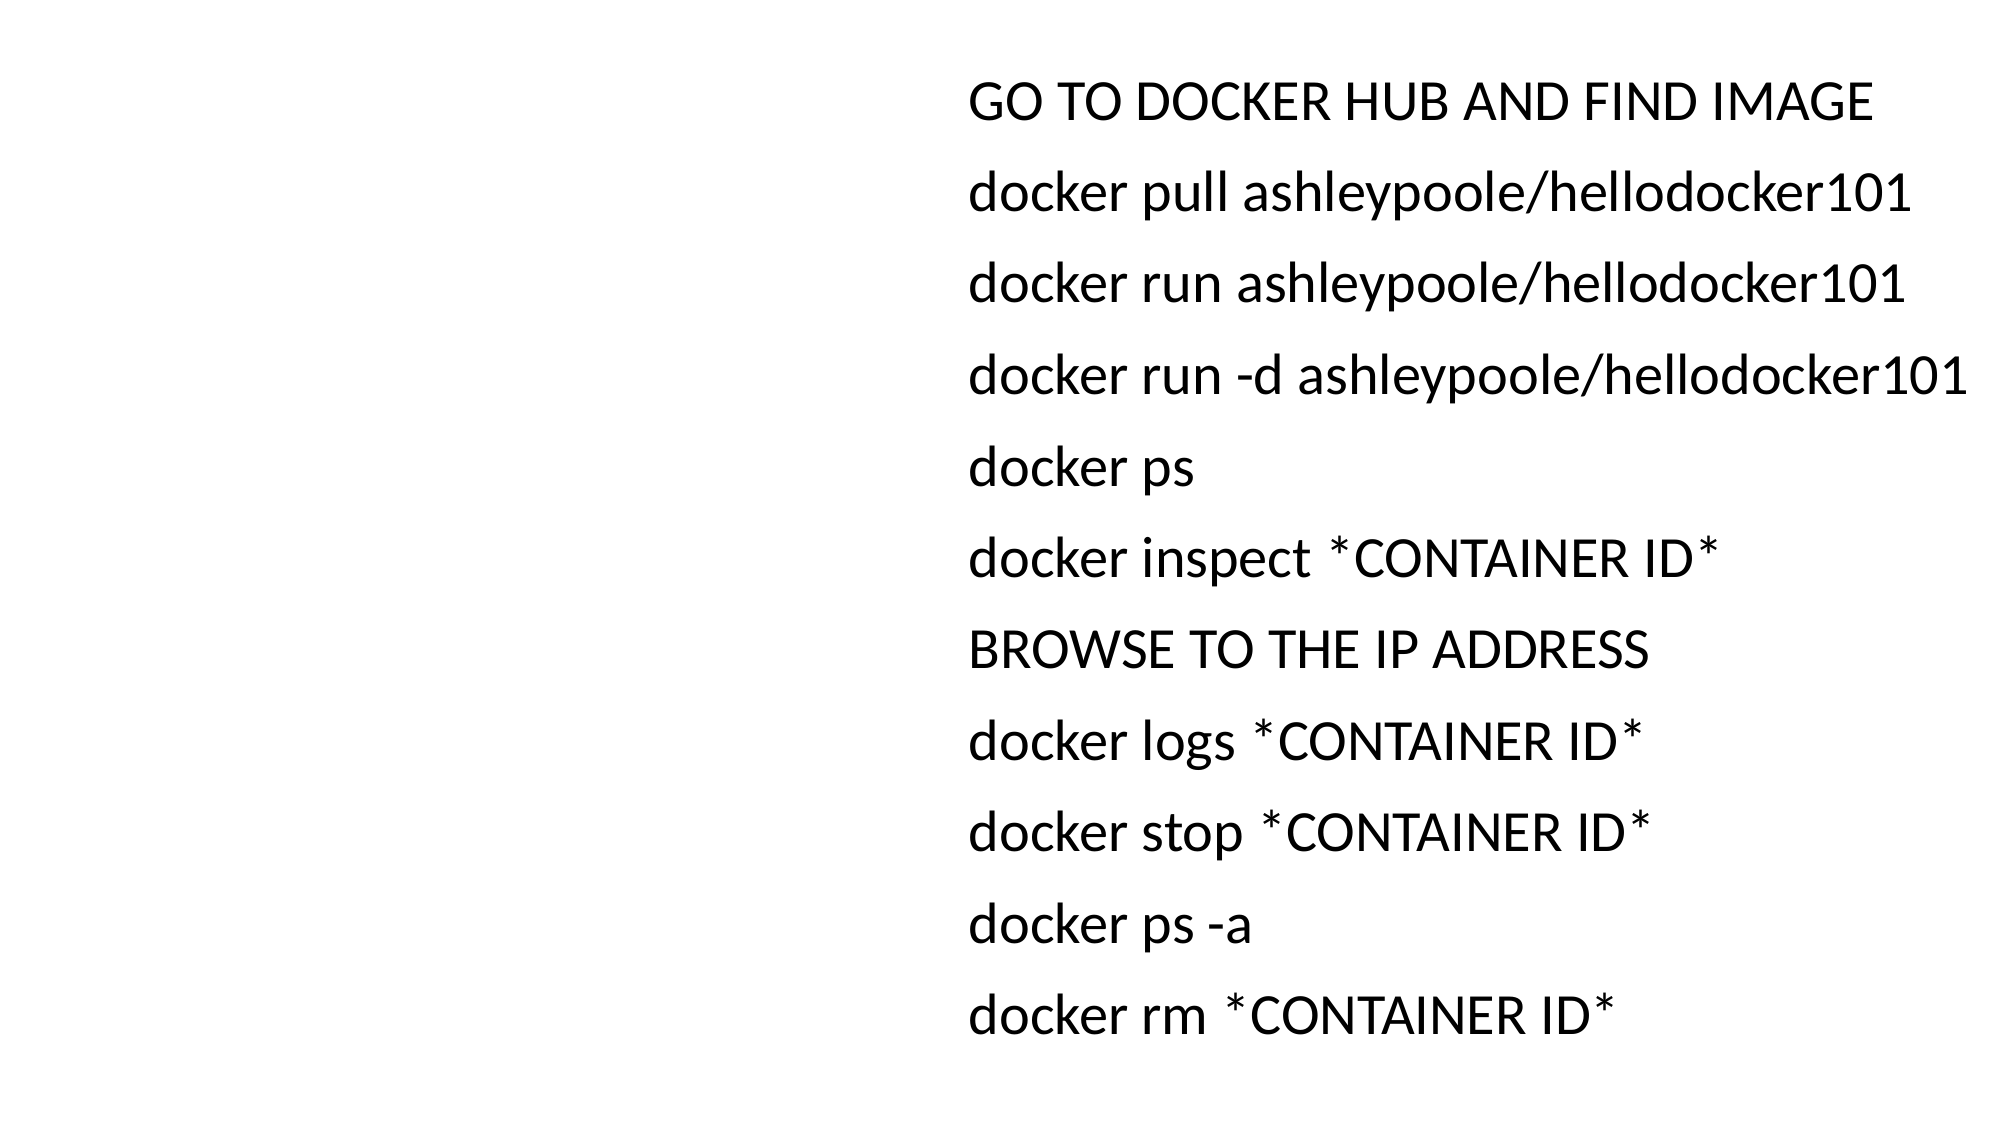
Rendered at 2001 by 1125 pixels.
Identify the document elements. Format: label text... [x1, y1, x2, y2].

text_box GO TO DOCKER HUB AND FIND IMAGE docker pull ashleypoole/hellodocker101 docker run ashleypoole/hellodocker101 docker run -d ashleypoole/hellodocker101 docker ps docker inspect *CONTAINER ID* BROWSE TO THE IP ADDRESS docker logs *CONTAINER ID* docker stop *CONTAINER ID* docker ps -a docker rm *CONTAINER ID* [954, 49, 2000, 1054]
